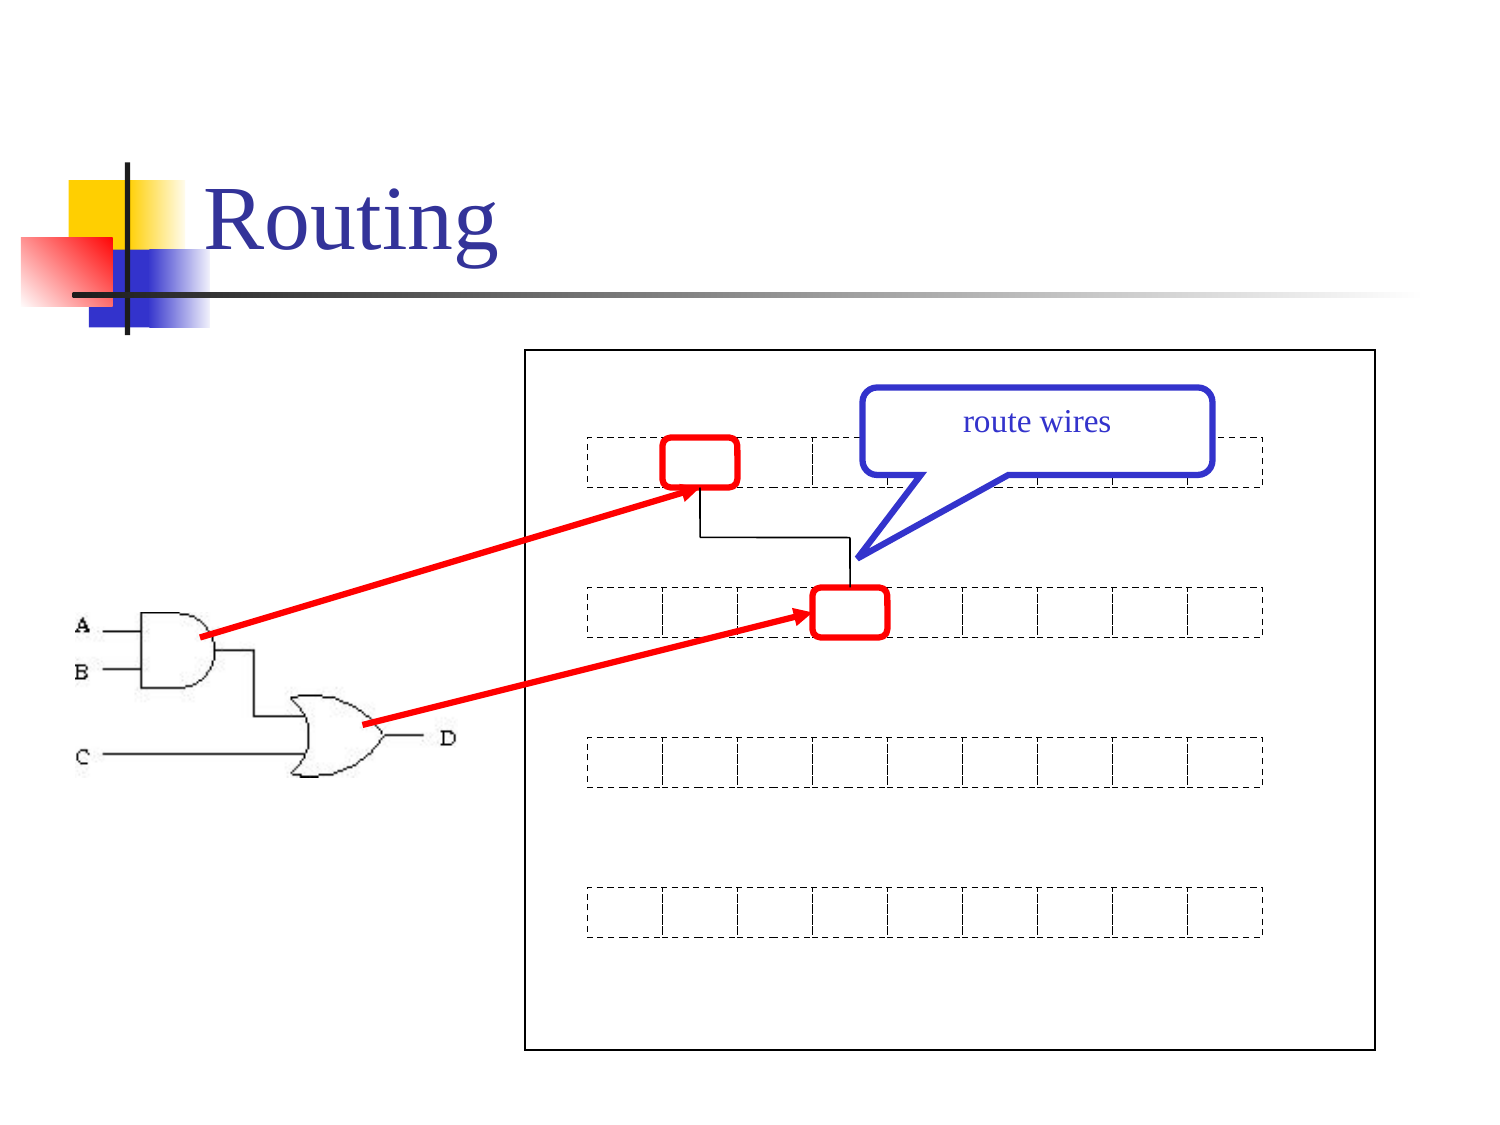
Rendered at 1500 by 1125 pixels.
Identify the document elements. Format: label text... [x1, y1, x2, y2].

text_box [699, 487, 850, 588]
picture [74, 612, 458, 778]
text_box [524, 349, 1375, 1050]
title Routing [188, 35, 1468, 275]
